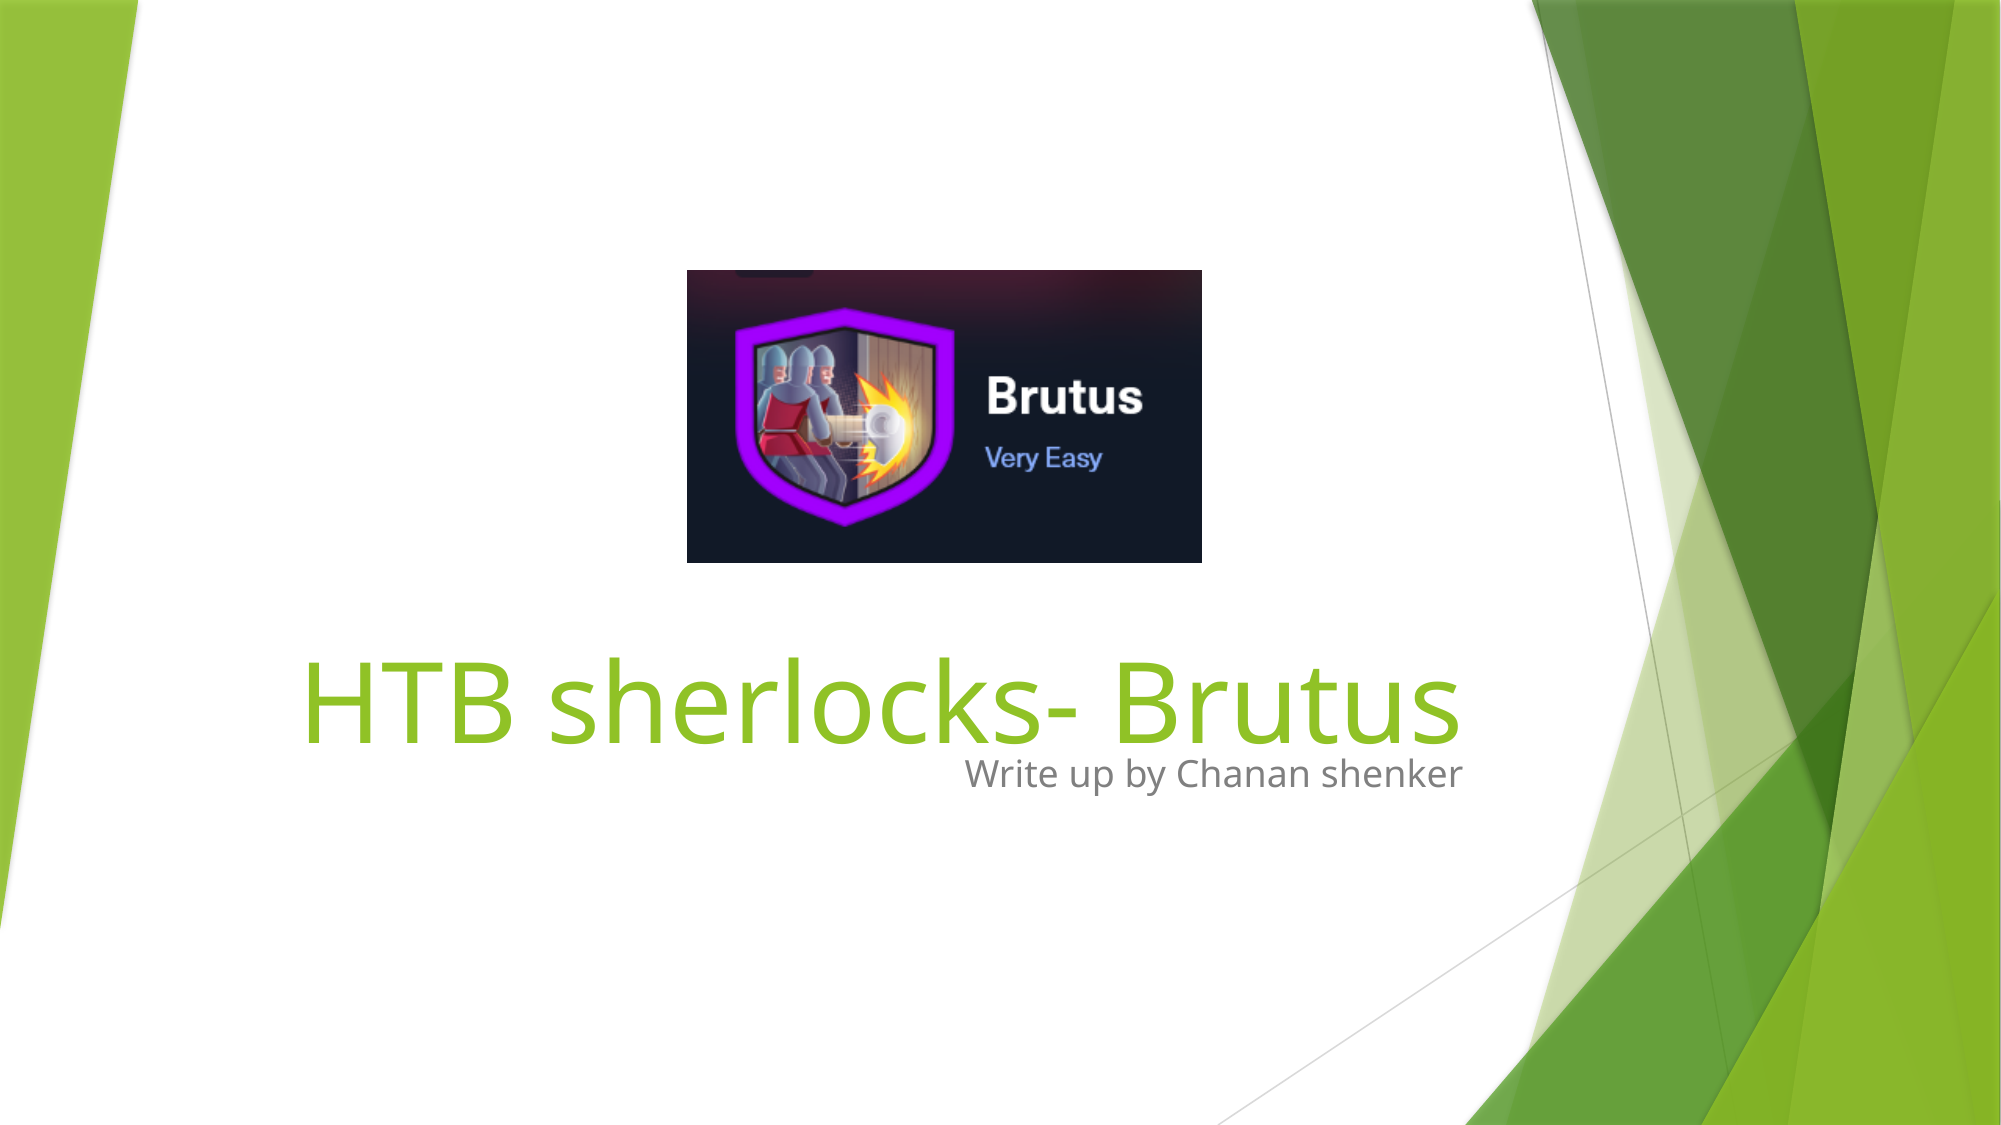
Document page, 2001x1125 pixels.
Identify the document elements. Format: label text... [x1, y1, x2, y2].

title HTB sherlocks- Brutus [204, 503, 1479, 742]
picture [686, 269, 1203, 563]
subtitle Write up by Chanan shenker [204, 742, 1479, 922]
